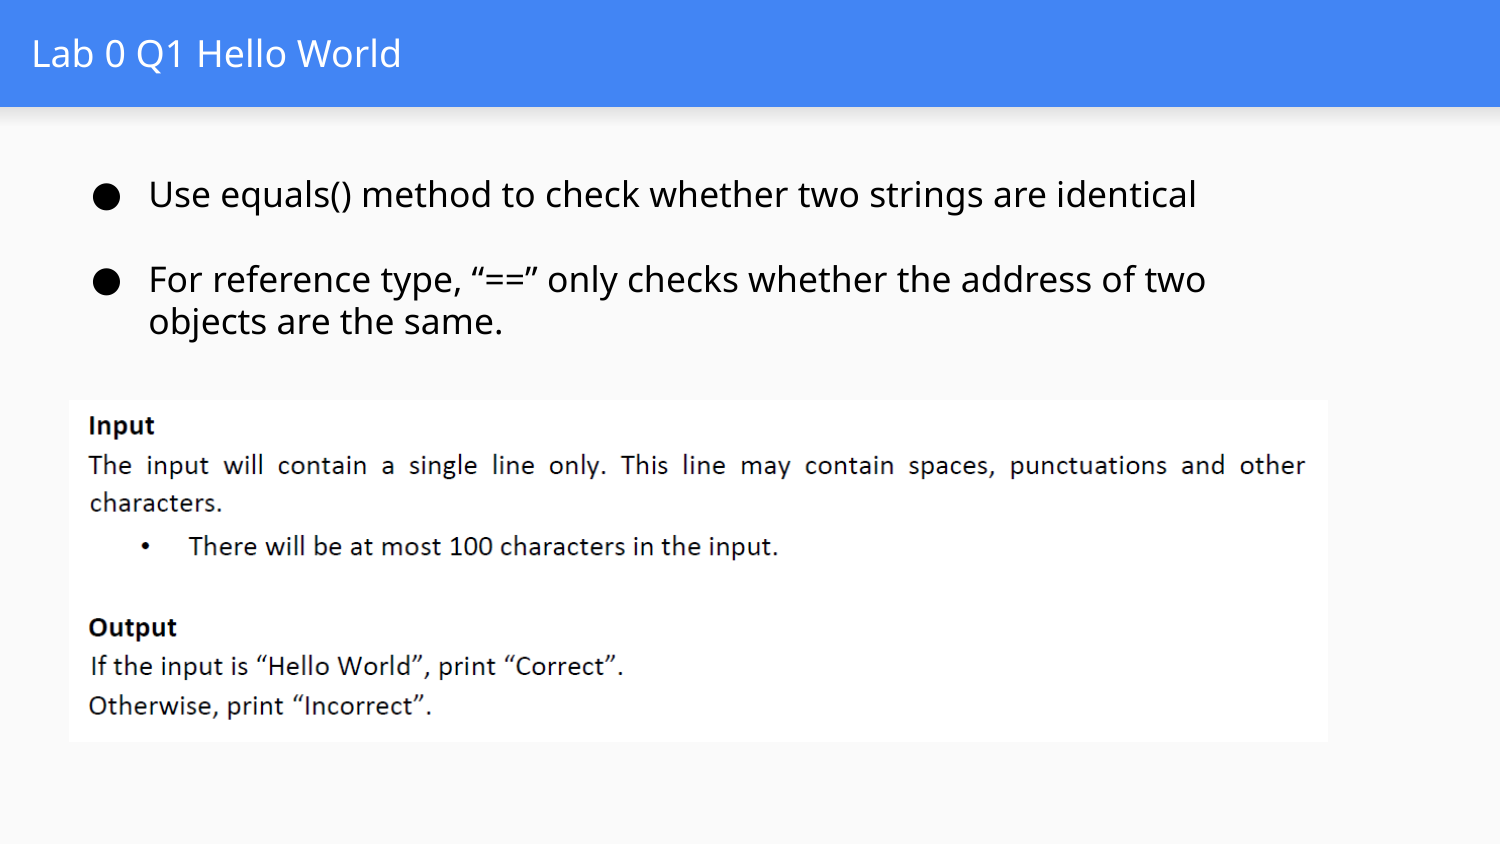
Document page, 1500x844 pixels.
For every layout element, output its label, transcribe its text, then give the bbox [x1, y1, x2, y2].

title Lab 0 Q1 Hello World [16, 2, 1464, 102]
picture [69, 400, 1328, 742]
text_box Use equals() method to check whether two strings are identical For reference type, “==” only checks whether the address of two objects are the same. [58, 156, 1312, 415]
